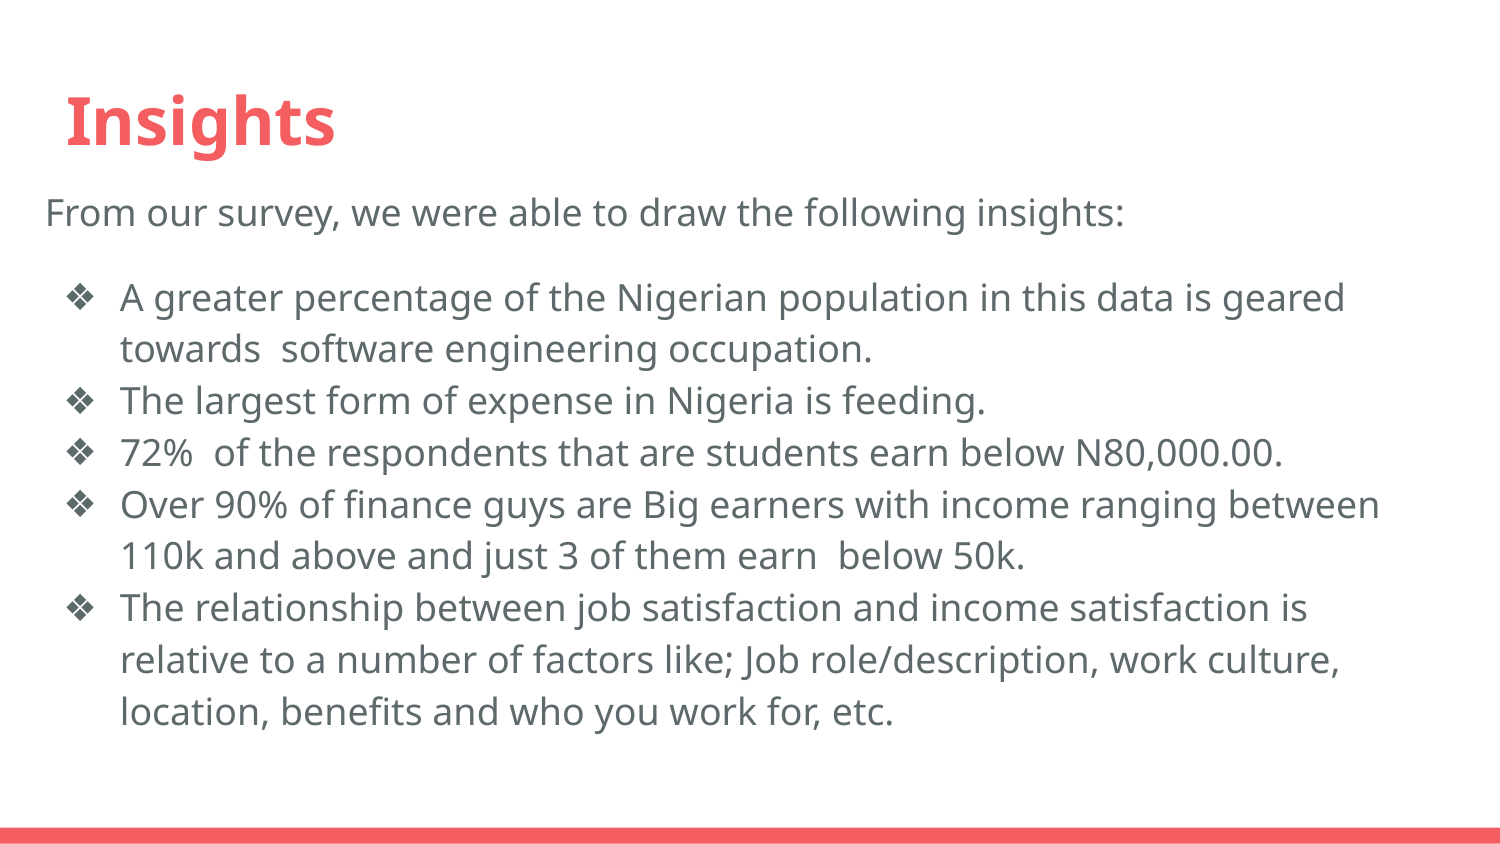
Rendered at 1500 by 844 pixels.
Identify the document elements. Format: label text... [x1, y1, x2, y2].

list From our survey, we were able to draw the following insights: A greater percentage of the Nigerian population in this data is geared towards software engineering occupation. The largest form of expense in Nigeria is feeding. 72% of the respondents that are students earn below N80,000.00. Over 90% of finance guys are Big earners with income ranging between 110k and above and just 3 of them earn below 50k. The relationship between job satisfaction and income satisfaction is relative to a number of factors like; Job role/description, work culture, location, benefits and who you work for, etc. [29, 166, 1449, 816]
title Insights [51, 64, 1449, 166]
